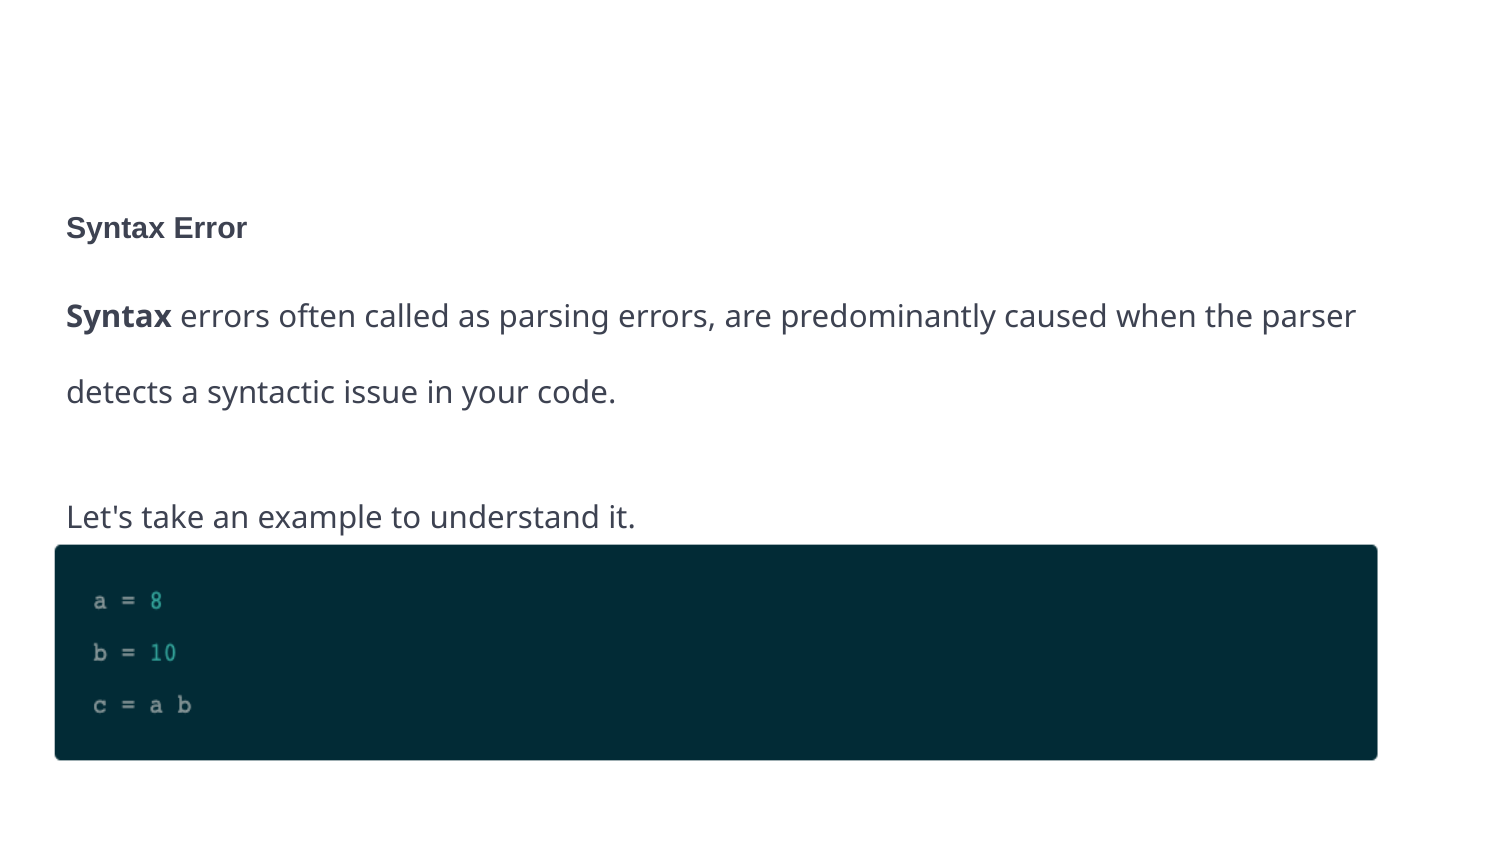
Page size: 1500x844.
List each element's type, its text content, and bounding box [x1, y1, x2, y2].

picture [50, 539, 1379, 769]
list Syntax Error Syntax errors often called as parsing errors, are predominantly caused when the parser detects a syntactic issue in your code. Let's take an example to understand it. [51, 189, 1449, 750]
